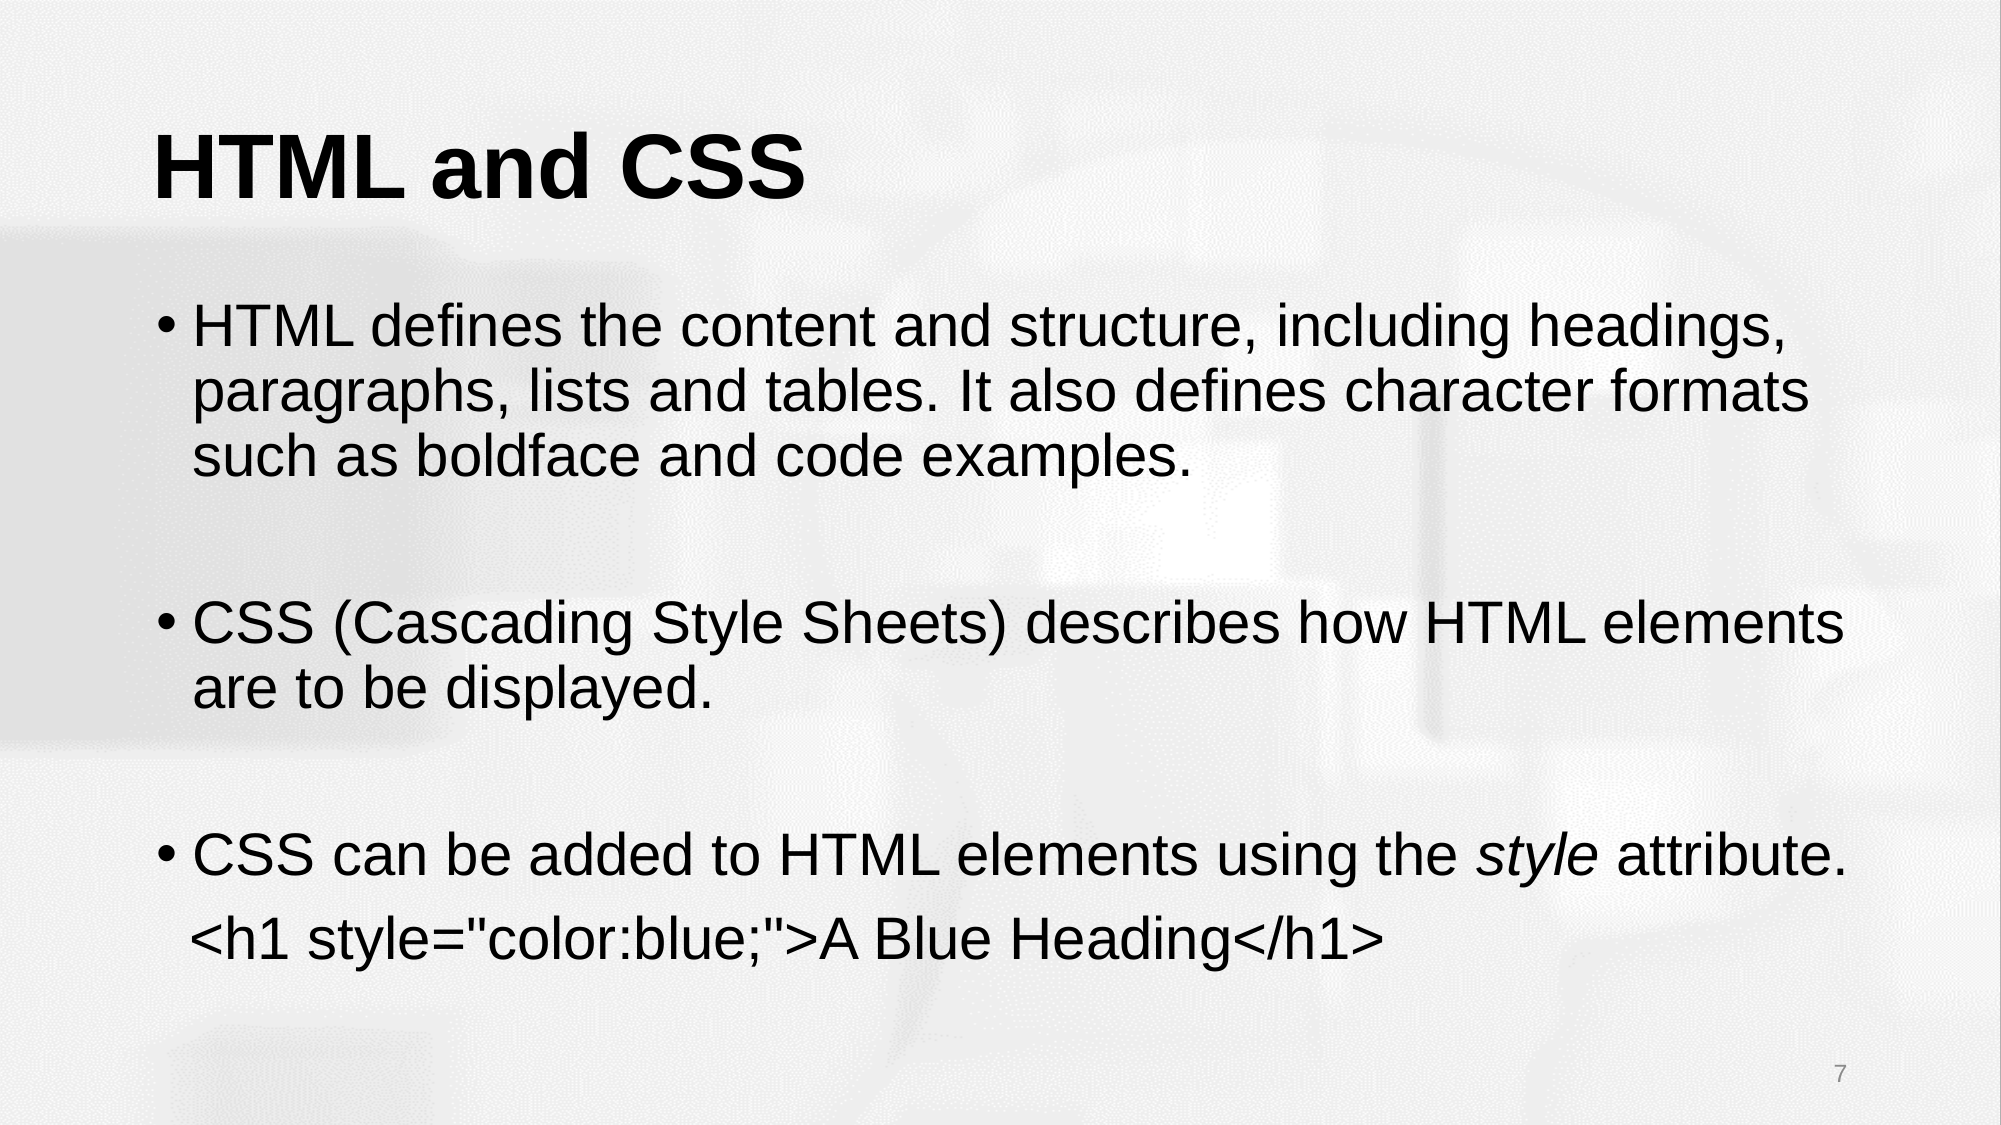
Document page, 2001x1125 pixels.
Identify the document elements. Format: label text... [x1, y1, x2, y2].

picture [0, 0, 2001, 1125]
title HTML and CSS [137, 59, 1863, 278]
slide_number 7 [1412, 1042, 1863, 1103]
list HTML defines the content and structure, including headings, paragraphs, lists and tables. It also defines character formats such as boldface and code examples. CSS (Cascading Style Sheets) describes how HTML elements are to be displayed. CSS can be added to HTML elements using the style attribute. <h1 style="color:blue;">A Blue Heading</h1> [141, 287, 1867, 1001]
